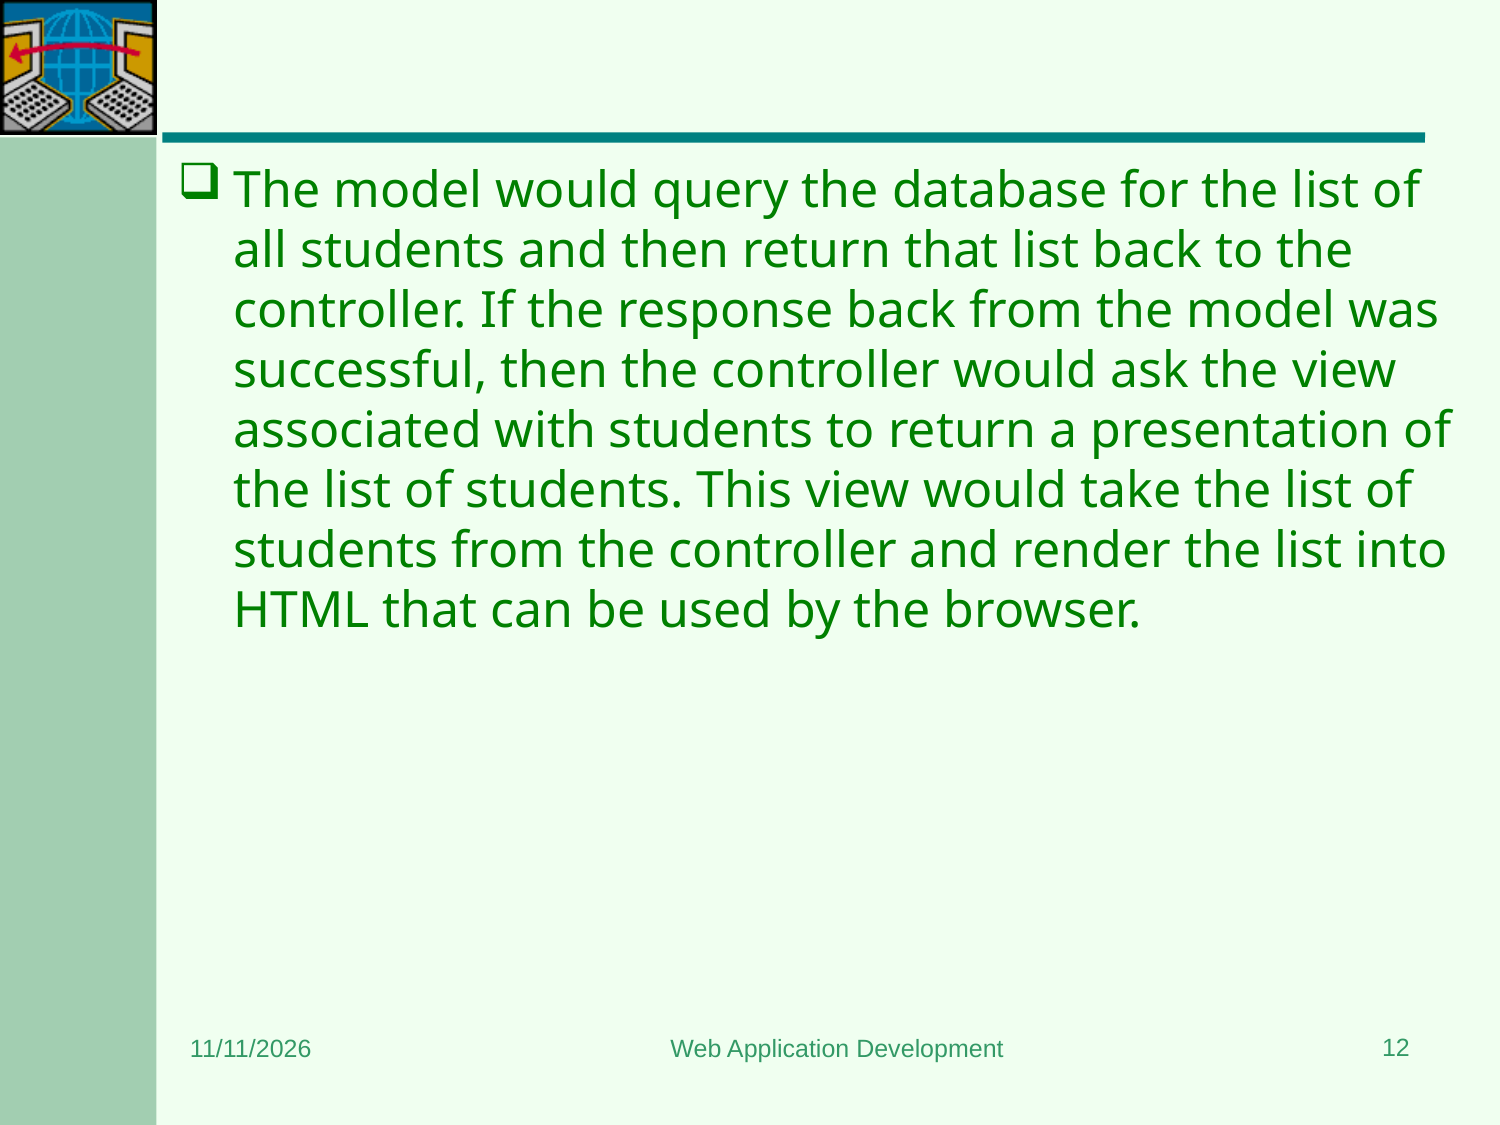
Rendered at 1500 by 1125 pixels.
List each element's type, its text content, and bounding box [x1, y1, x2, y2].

list The model would query the database for the list of all students and then return that list back to the controller. If the response back from the model was successful, then the controller would ask the view associated with students to return a presentation of the list of students. This view would take the list of students from the controller and render the list into HTML that can be used by the browser. [162, 149, 1488, 1013]
picture [0, 0, 157, 135]
slide_number 12 [1237, 1024, 1426, 1103]
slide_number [174, 1024, 438, 1104]
footer Web Application Development [462, 1024, 1213, 1104]
